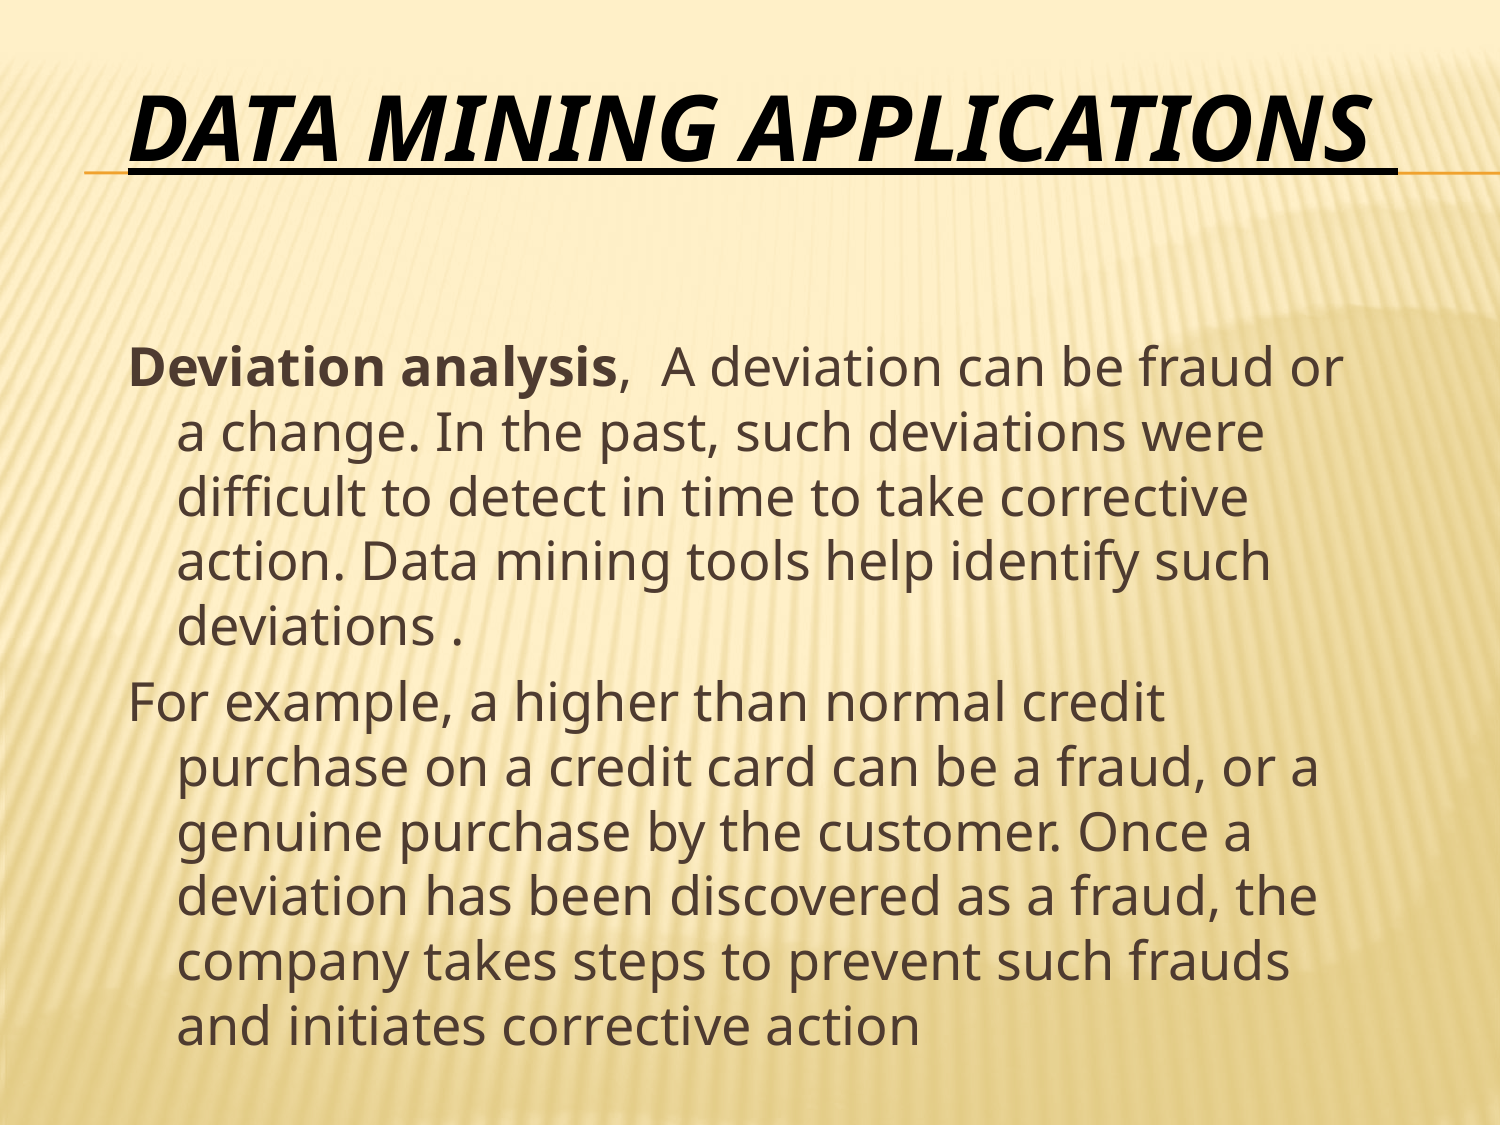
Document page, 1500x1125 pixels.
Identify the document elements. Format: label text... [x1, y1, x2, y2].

text_box DATA MINING APPLICATIONS [87, 62, 1438, 250]
list Deviation analysis, A deviation can be fraud or a change. In the past, such deviations were difficult to detect in time to take corrective action. Data mining tools help identify such deviations . For example, a higher than normal credit purchase on a credit card can be a fraud, or a genuine purchase by the customer. Once a deviation has been discovered as a fraud, the company takes steps to prevent such frauds and initiates corrective action [112, 324, 1388, 1069]
